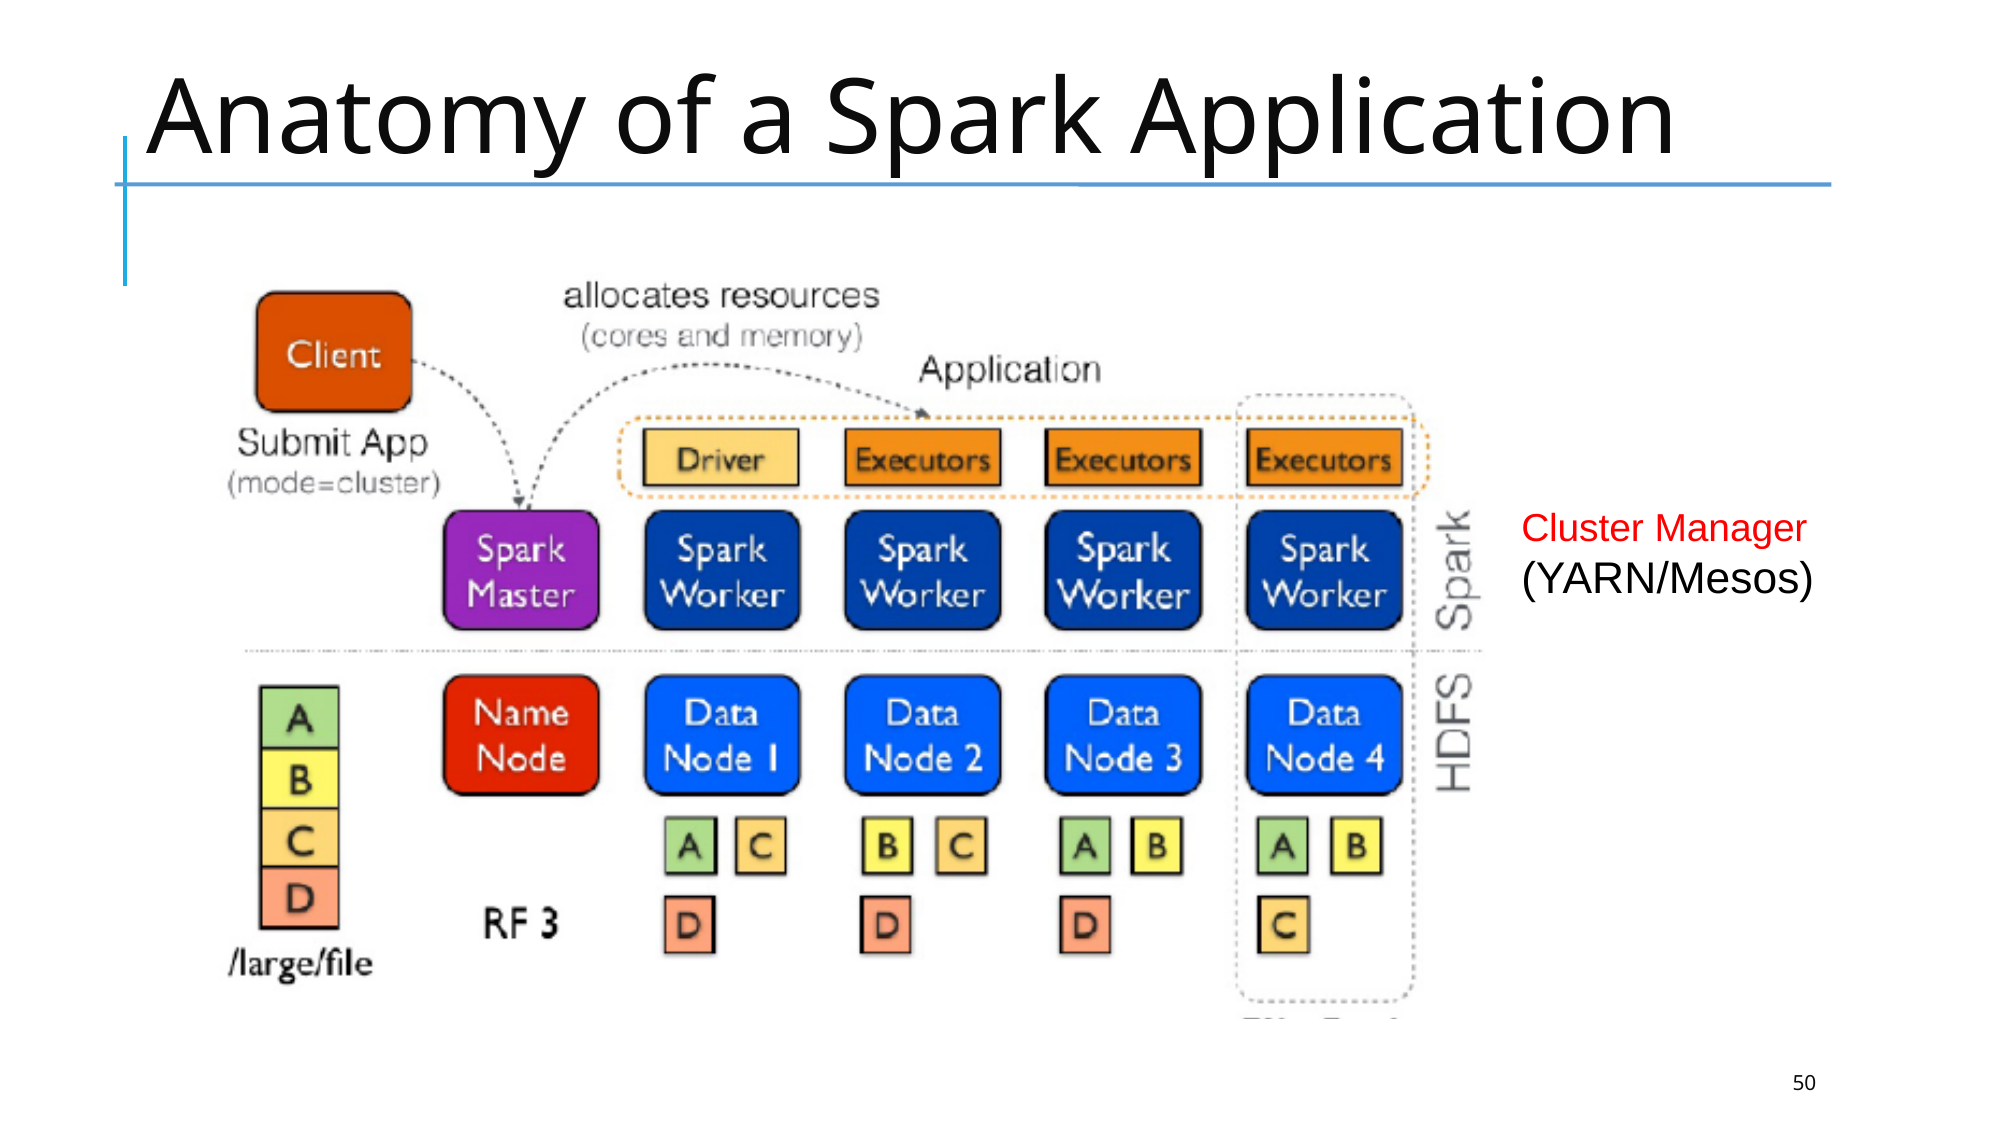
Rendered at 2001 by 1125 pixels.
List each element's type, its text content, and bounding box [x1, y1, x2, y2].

picture [205, 239, 1492, 1019]
slide_number 50 [1777, 1061, 1938, 1107]
text_box Cluster Manager (YARN/Mesos) [1506, 495, 1901, 610]
title Anatomy of a Spark Application [131, 49, 1901, 197]
